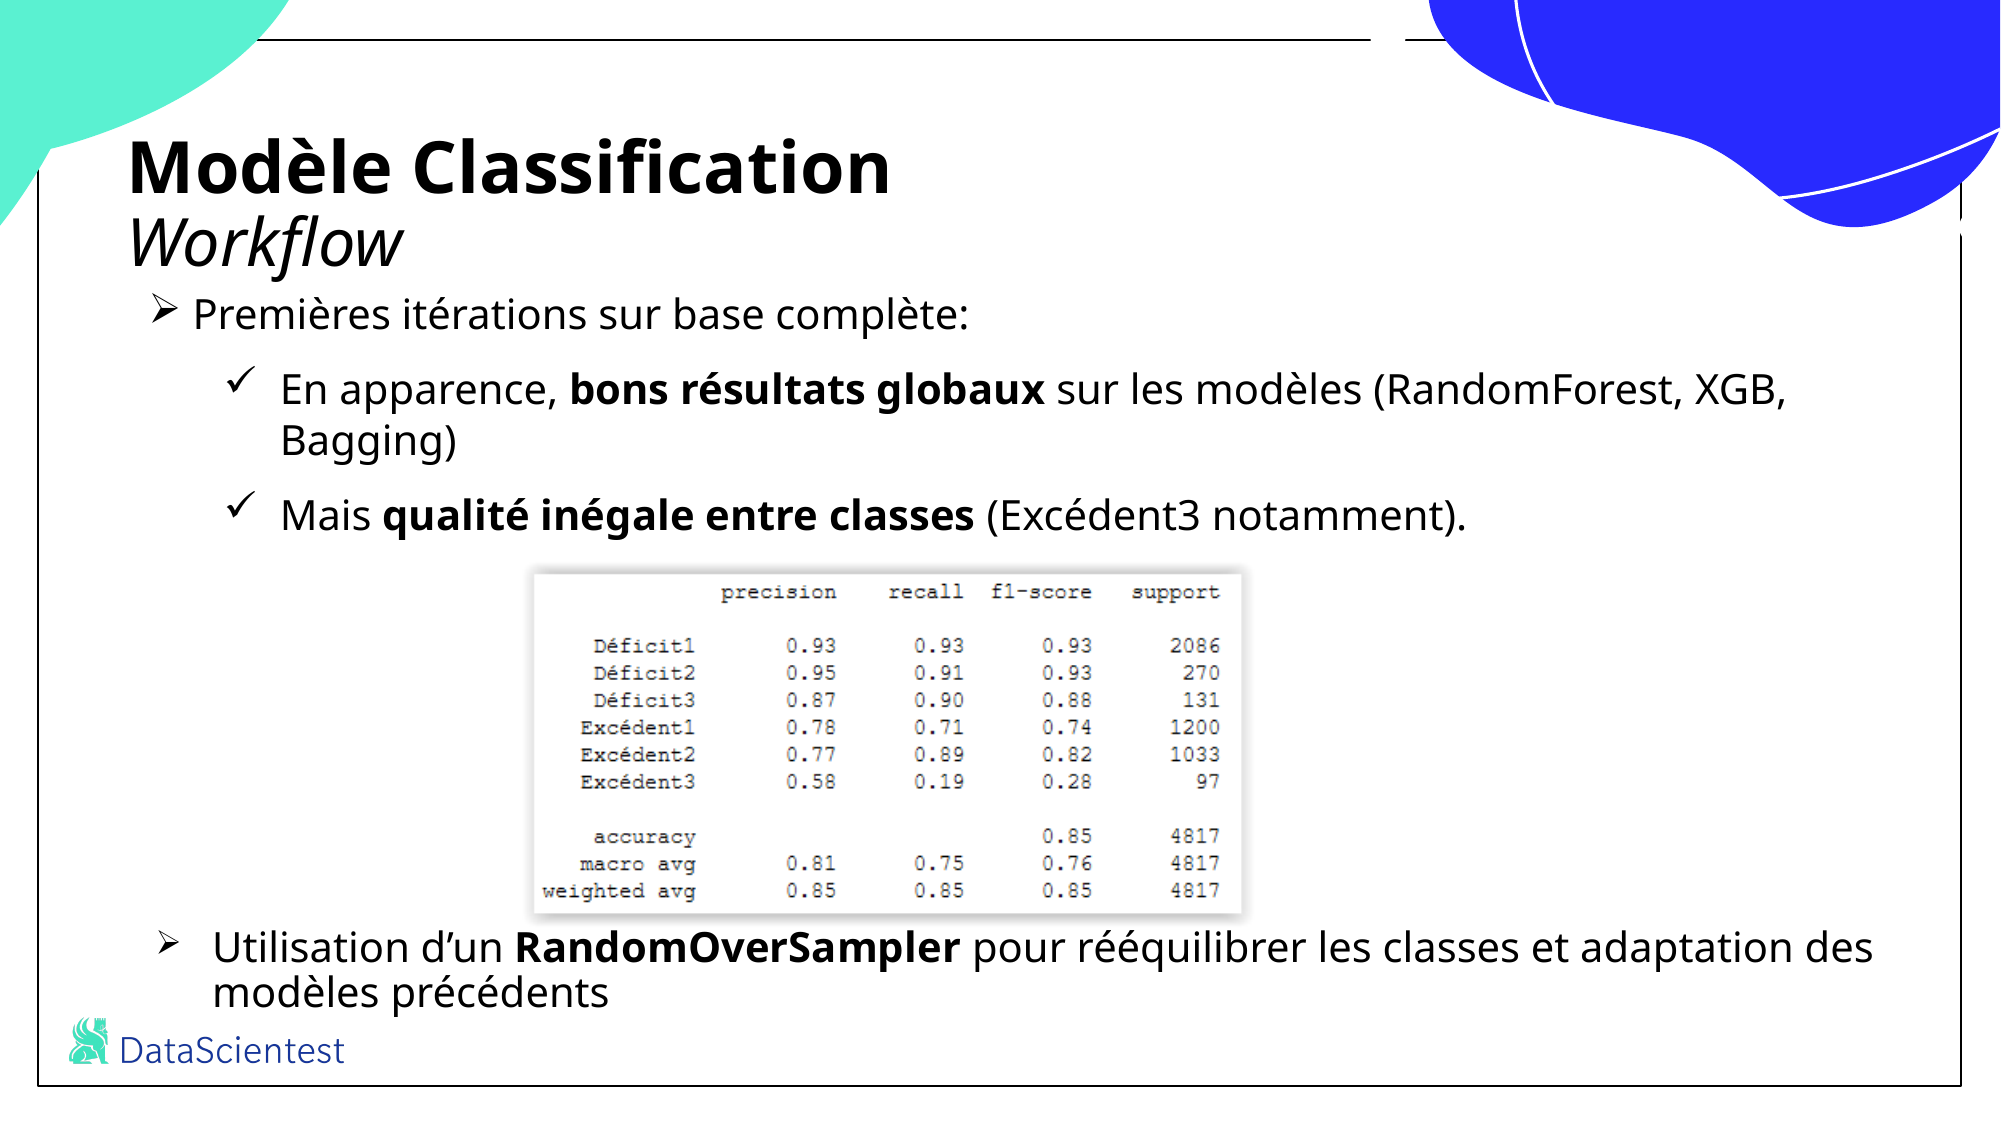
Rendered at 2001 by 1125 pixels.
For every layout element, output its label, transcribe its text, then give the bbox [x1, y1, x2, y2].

text_box Premières itérations sur base complète: En apparence, bons résultats globaux sur les modèles (RandomForest, XGB, Bagging) Mais qualité inégale entre classes (Excédent3 notamment). [133, 273, 1953, 554]
picture [69, 1017, 344, 1064]
text_box Utilisation d’un RandomOverSampler pour rééquilibrer les classes et adaptation des modèles précédents [133, 919, 1953, 1024]
title Modèle Classification Workflow [106, 111, 1234, 241]
picture [520, 560, 1256, 929]
